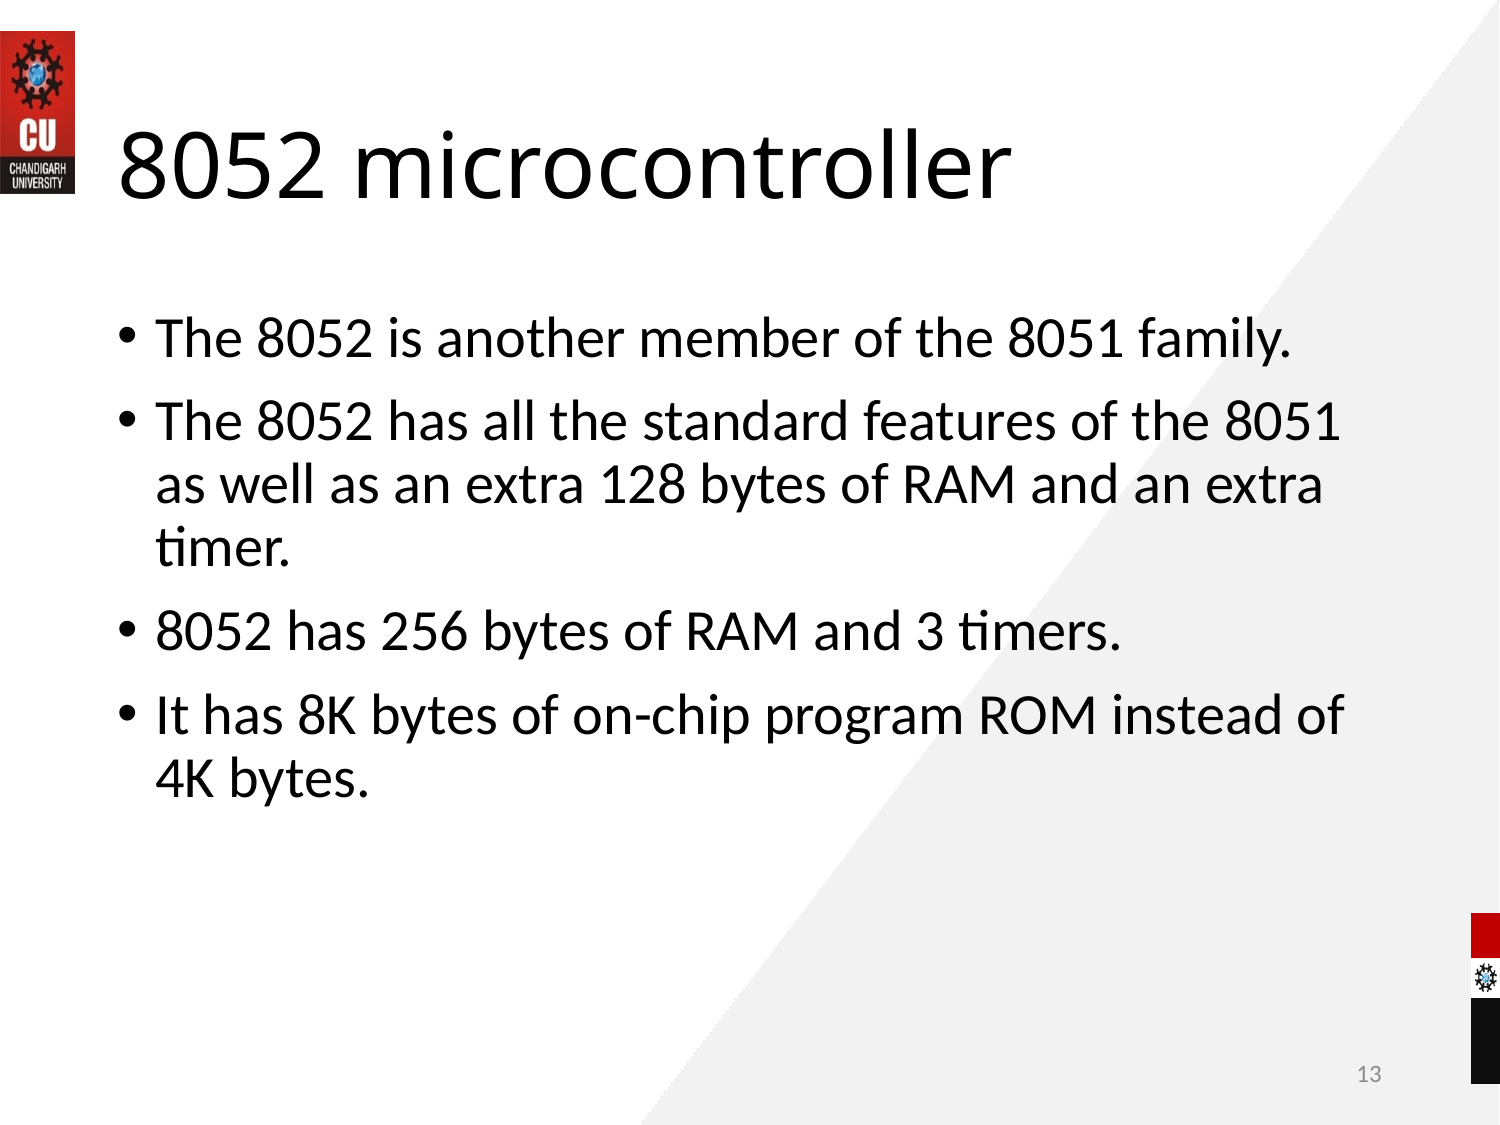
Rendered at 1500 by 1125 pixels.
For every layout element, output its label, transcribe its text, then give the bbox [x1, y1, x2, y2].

text_box 8052 microcontroller [103, 59, 1397, 278]
text_box The 8052 is another member of the 8051 family. The 8052 has all the standard features of the 8051 as well as an extra 128 bytes of RAM and an extra timer. 8052 has 256 bytes of RAM and 3 timers. It has 8K bytes of on-chip program ROM instead of 4K bytes. [103, 299, 1397, 1014]
text_box 8 [1059, 1042, 1397, 1103]
picture [0, 0, 1500, 1125]
